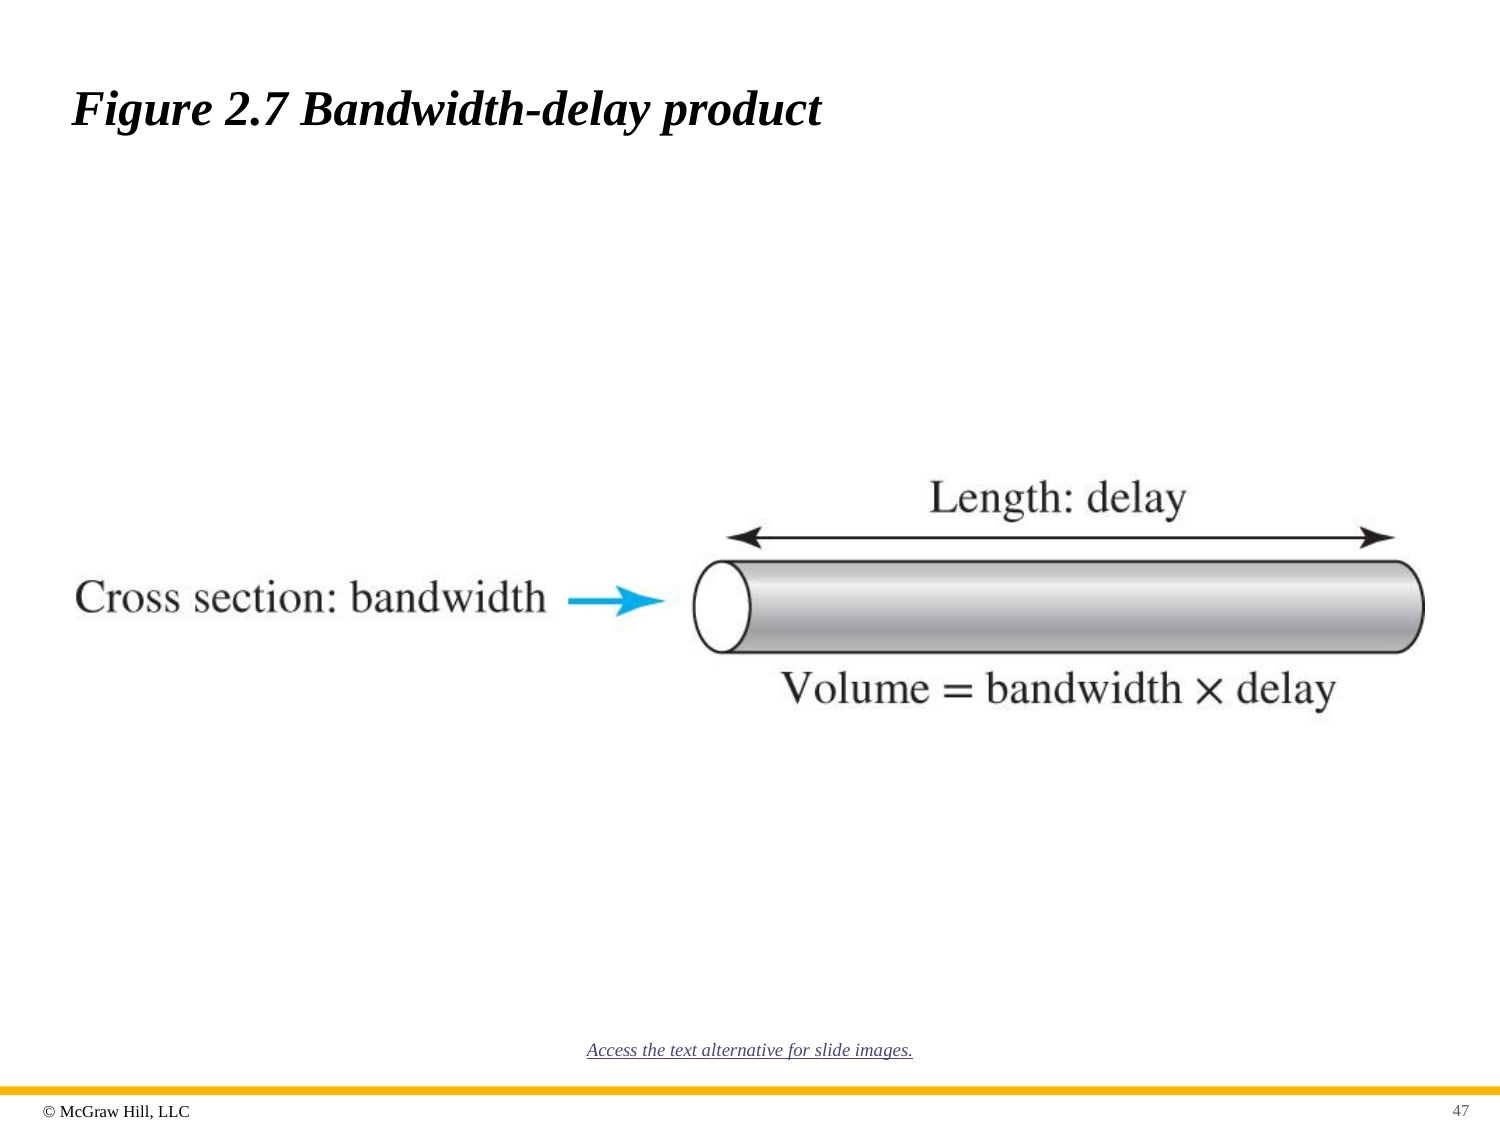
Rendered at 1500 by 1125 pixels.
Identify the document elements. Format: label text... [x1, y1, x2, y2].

list Access the text alternative for slide images. [525, 1033, 975, 1066]
picture [74, 473, 1426, 723]
slide_number ‹#› [1418, 1096, 1477, 1123]
title Figure 2.7 Bandwidth-delay product [56, 50, 1444, 162]
